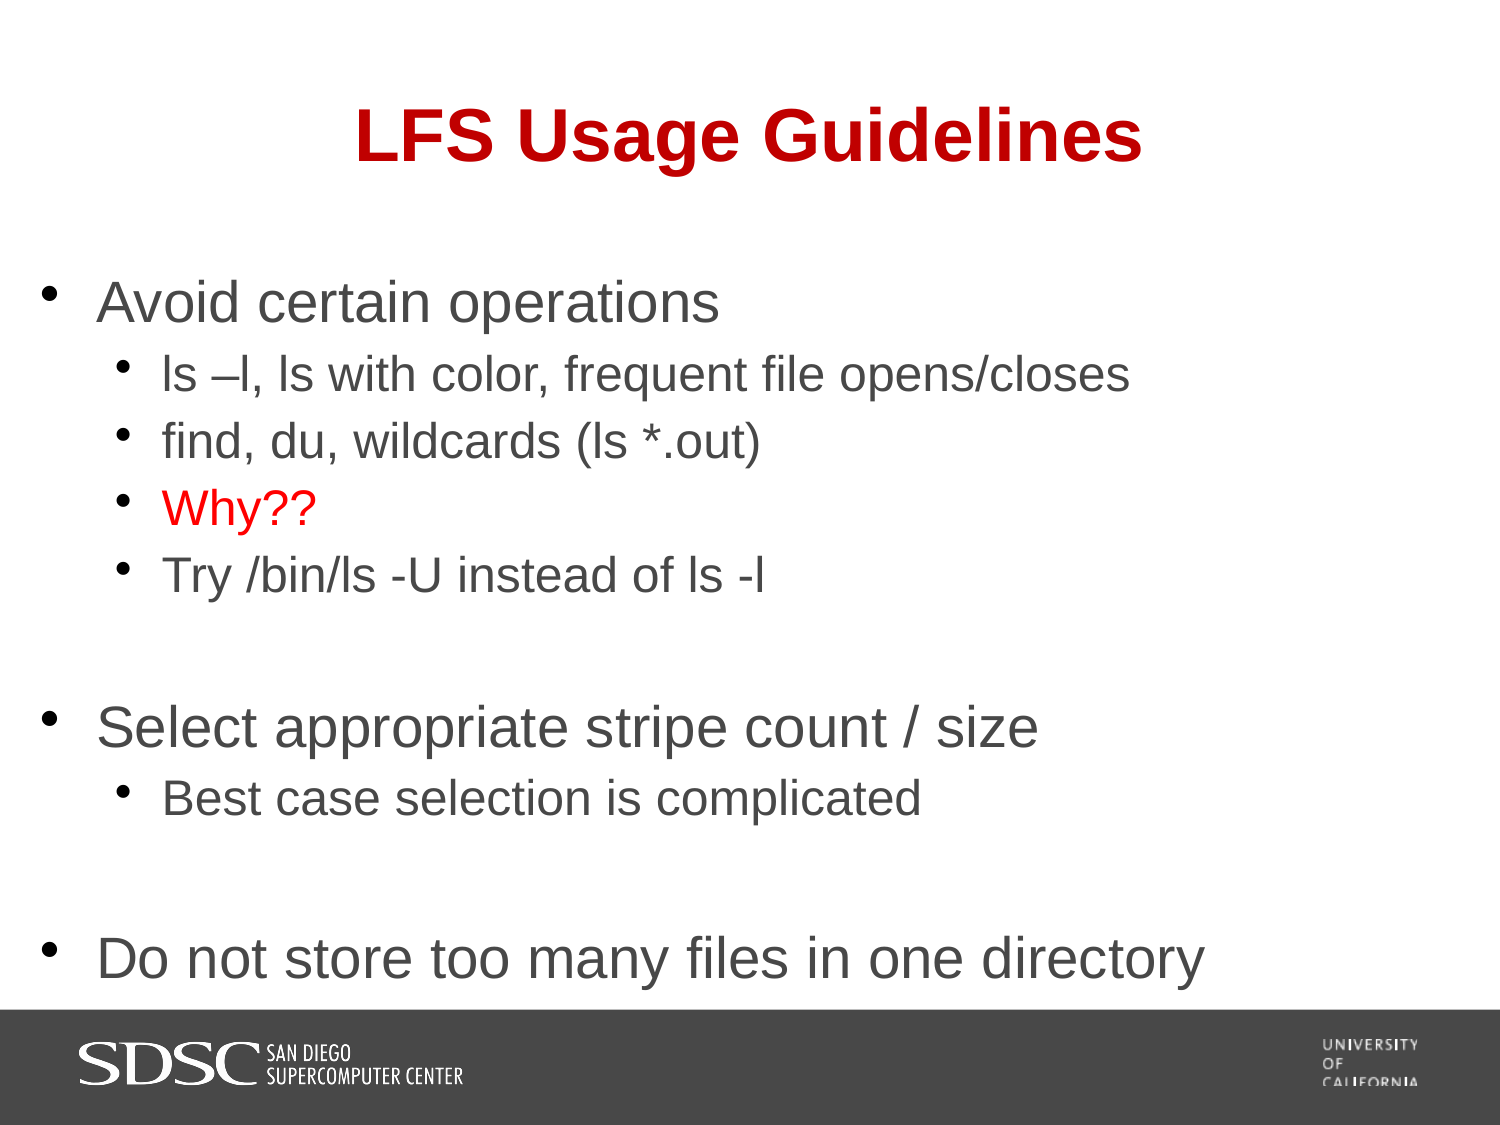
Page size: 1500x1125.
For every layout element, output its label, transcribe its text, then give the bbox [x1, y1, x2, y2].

list Avoid certain operations ls –l, ls with color, frequent file opens/closes find, du, wildcards (ls *.out) Why?? Try /bin/ls -U instead of ls -l Select appropriate stripe count / size Best case selection is complicated Do not store too many files in one directory [24, 262, 1425, 975]
title LFS Usage Guidelines [24, 50, 1475, 221]
picture [77, 1040, 466, 1086]
